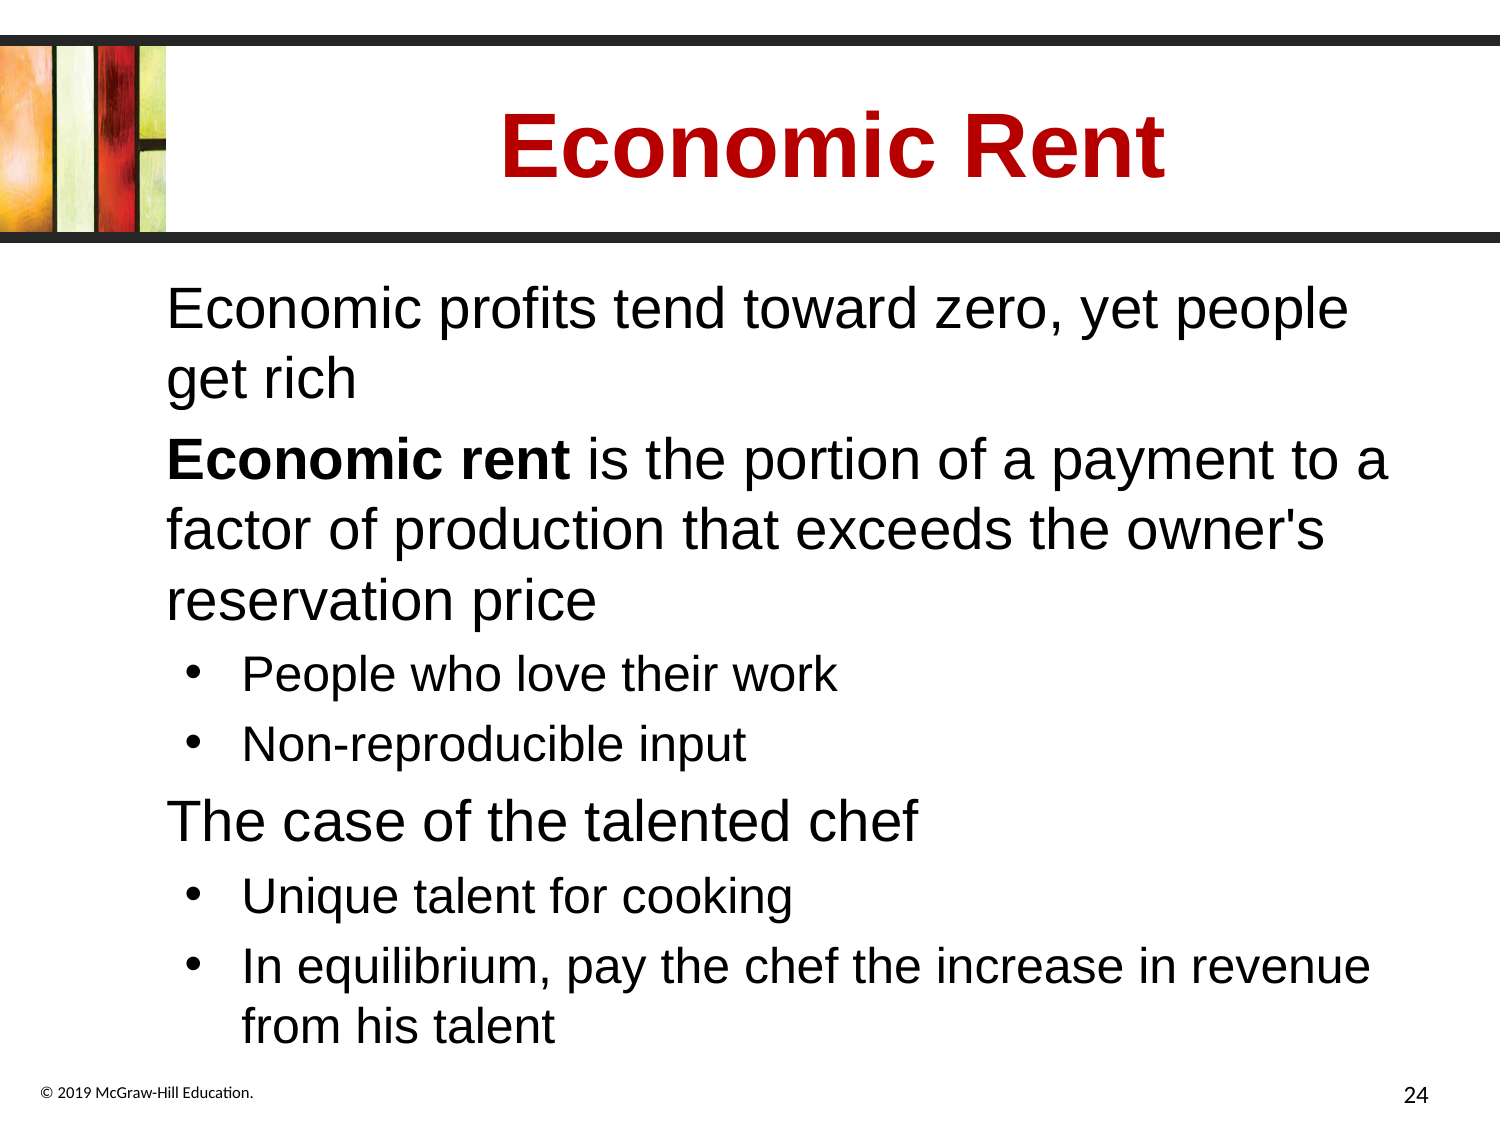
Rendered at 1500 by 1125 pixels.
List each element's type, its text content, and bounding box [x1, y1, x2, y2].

list Economic profits tend toward zero, yet people get rich Economic rent is the portion of a payment to a factor of production that exceeds the owner's reservation price People who love their work Non-reproducible input The case of the talented chef Unique talent for cooking In equilibrium, pay the chef the increase in revenue from his talent [151, 262, 1457, 1073]
title Economic Rent [170, 45, 1496, 238]
picture [0, 46, 166, 232]
